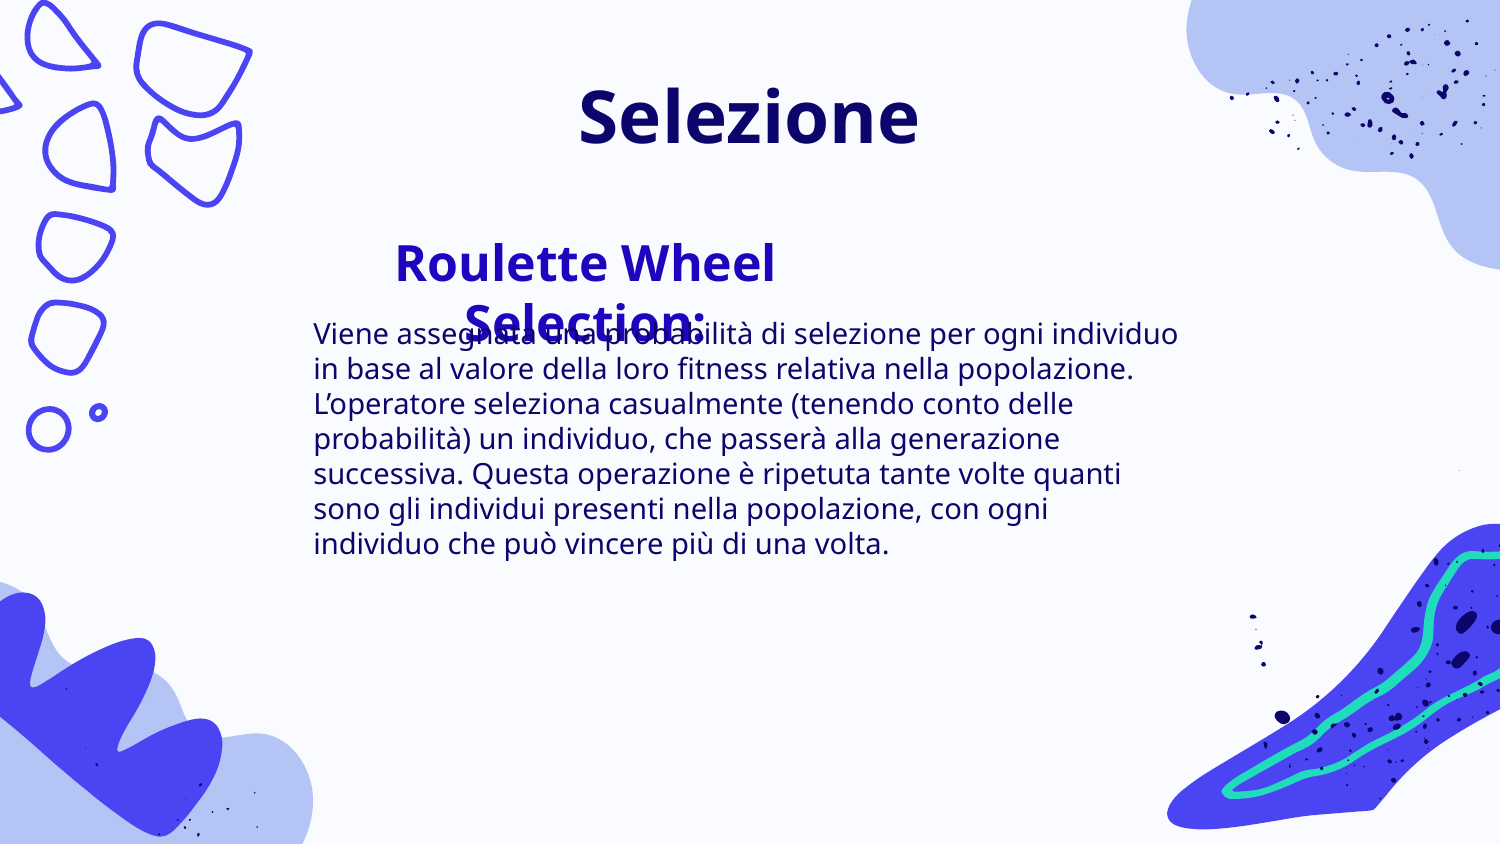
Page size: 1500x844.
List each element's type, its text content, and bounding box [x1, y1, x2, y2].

subtitle Viene assegnata una probabilità di selezione per ogni individuo in base al valore della loro fitness relativa nella popolazione. L’operatore seleziona casualmente (tenendo conto delle probabilità) un individuo, che passerà alla generazione successiva. Questa operazione è ripetuta tante volte quanti sono gli individui presenti nella popolazione, con ogni individuo che può vincere più di una volta. [874, 245, 1199, 631]
subtitle Viene assegnata una probabilità di selezione per ogni individuo in base al valore della loro fitness relativa nella popolazione. L’operatore seleziona casualmente (tenendo conto delle probabilità) un individuo, che passerà alla generazione successiva. Questa operazione è ripetuta tante volte quanti sono gli individui presenti nella popolazione, con ogni individuo che può vincere più di una volta. [298, 245, 635, 631]
title Selezione [117, 72, 1383, 156]
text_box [640, 189, 870, 772]
